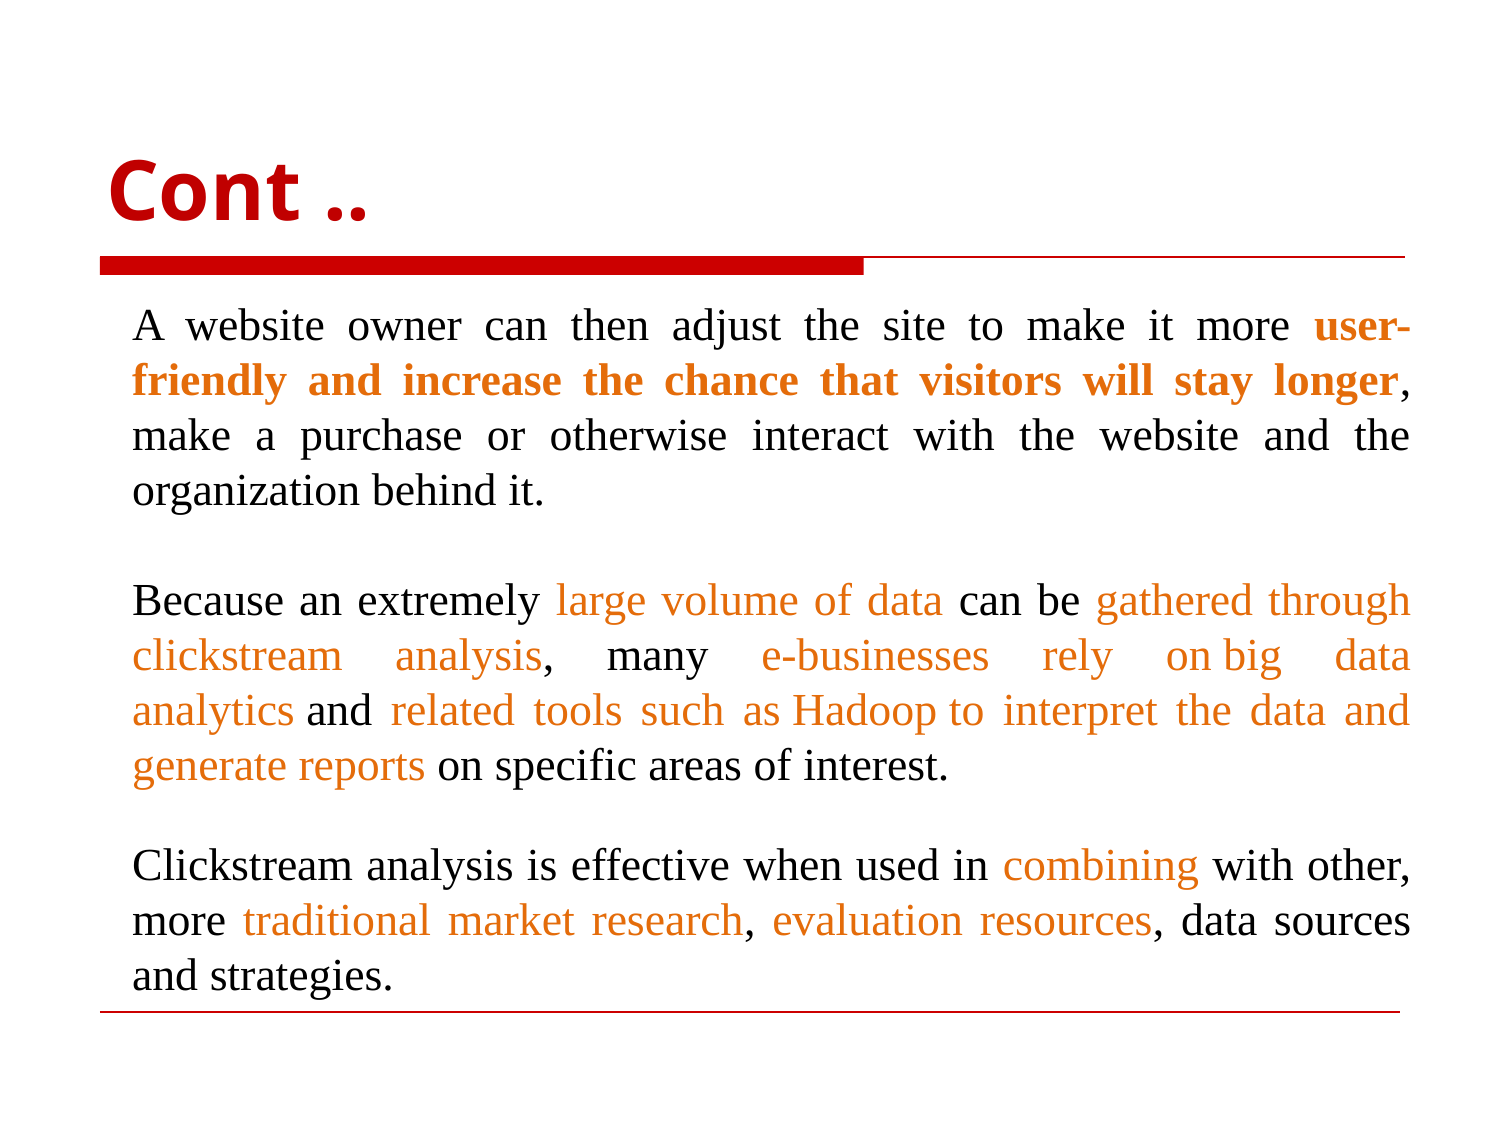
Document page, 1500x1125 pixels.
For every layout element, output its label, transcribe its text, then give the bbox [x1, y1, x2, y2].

title Cont .. [105, 137, 1438, 239]
text_box A website owner can then adjust the site to make it more user-friendly and increase the chance that visitors will stay longer, make a purchase or otherwise interact with the website and the organization behind it. Because an extremely large volume of data can be gathered through clickstream analysis, many e-businesses rely on big data analytics and related tools such as Hadoop to interpret the data and generate reports on specific areas of interest. Clickstream analysis is effective when used in combining with other, more traditional market research, evaluation resources, data sources and strategies. [117, 287, 1427, 1007]
